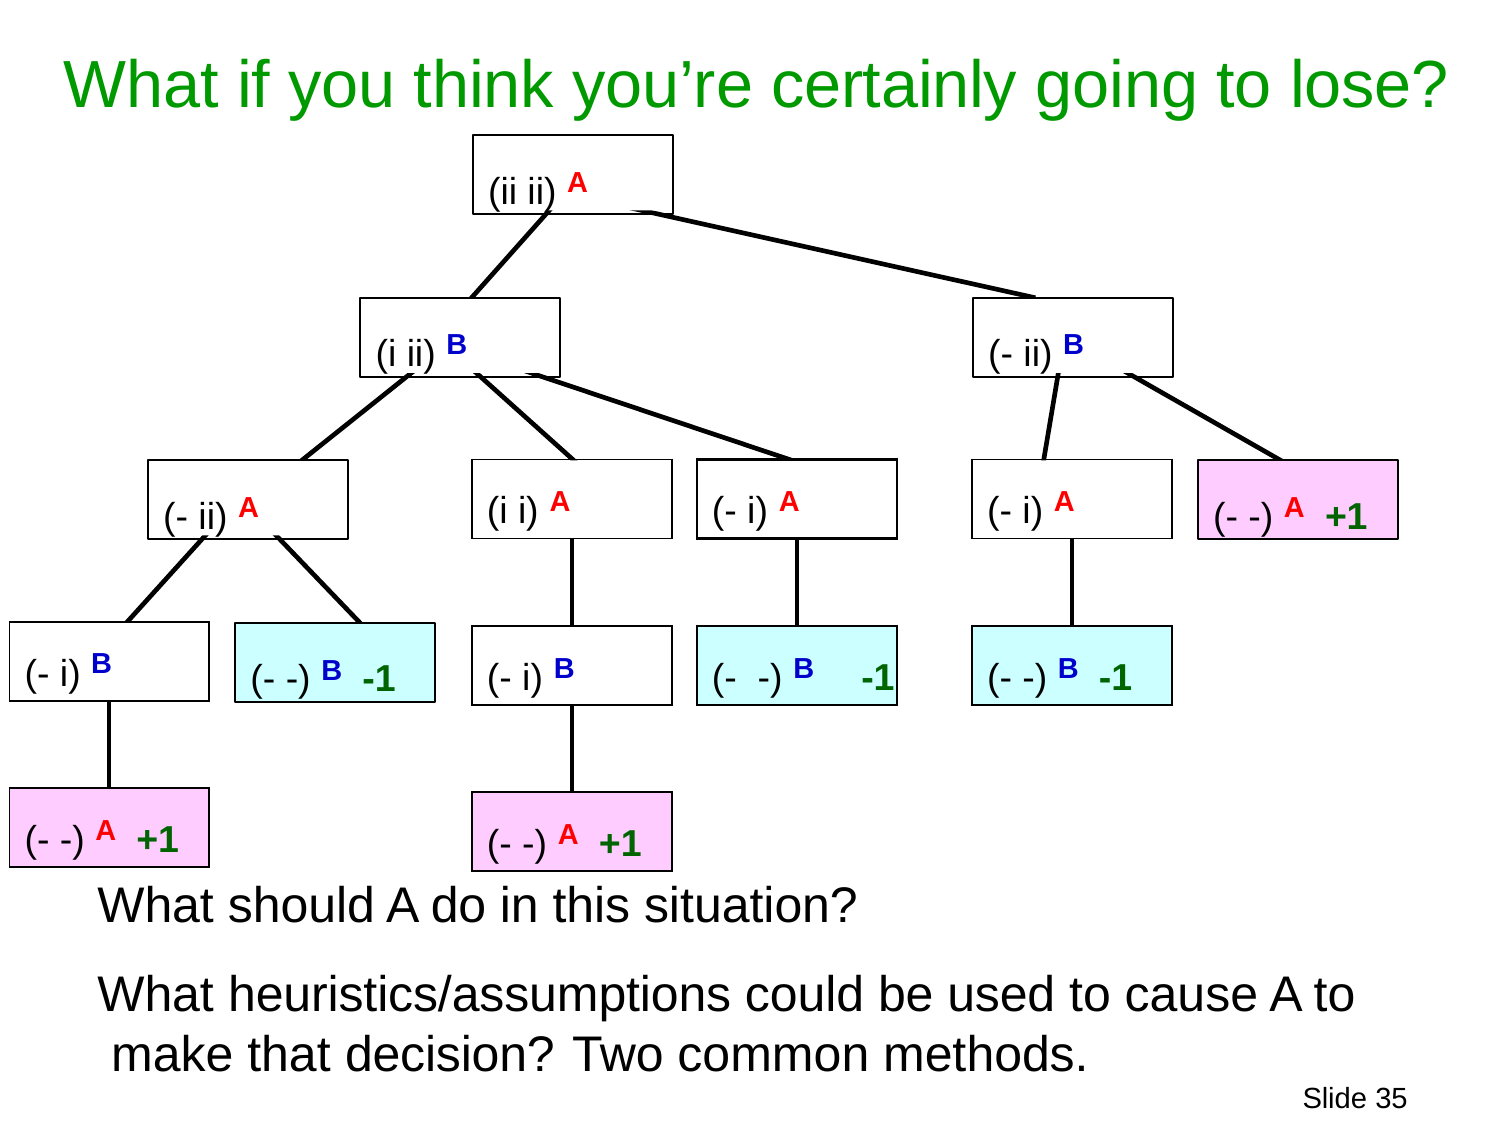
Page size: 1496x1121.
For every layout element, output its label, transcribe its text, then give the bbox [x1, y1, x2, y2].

text_box (- -) A +1 [1197, 460, 1398, 540]
table_cell (- i) B [473, 627, 671, 704]
text_box (- ii) A [147, 460, 348, 540]
text_box (- ii) B [972, 297, 1173, 377]
table_header (- i) A [698, 461, 896, 537]
table_cell [972, 539, 1070, 625]
table_cell [472, 706, 570, 791]
table_cell (- -) A +1 [10, 789, 208, 866]
table_header (i i) A [473, 460, 671, 538]
text_box What should A do in this situation? What heuristics/assumptions could be used to cause A to make that decision? Two common methods. [95, 840, 1367, 1082]
slide_number Slide 25 [1300, 1080, 1412, 1121]
title What if you think you’re certainly going to lose? [61, 38, 1458, 228]
table_cell (- -) B -1 [698, 627, 896, 704]
table_cell [697, 540, 795, 625]
table_cell [472, 539, 570, 625]
table_cell [799, 540, 897, 625]
table_header (- i) A [973, 460, 1171, 538]
text_box (ii ii) A [472, 135, 673, 215]
table_cell [574, 706, 672, 791]
table_cell (- -) A +1 [473, 793, 671, 840]
table_cell [111, 702, 209, 787]
table_header (- i) B [10, 623, 208, 700]
table_cell [574, 539, 672, 625]
table_cell (- -) B -1 [973, 627, 1171, 704]
table_cell [9, 702, 107, 787]
text_box (i ii) B [360, 297, 561, 377]
table_cell [1074, 539, 1172, 625]
text_box (- -) B -1 [235, 622, 436, 702]
